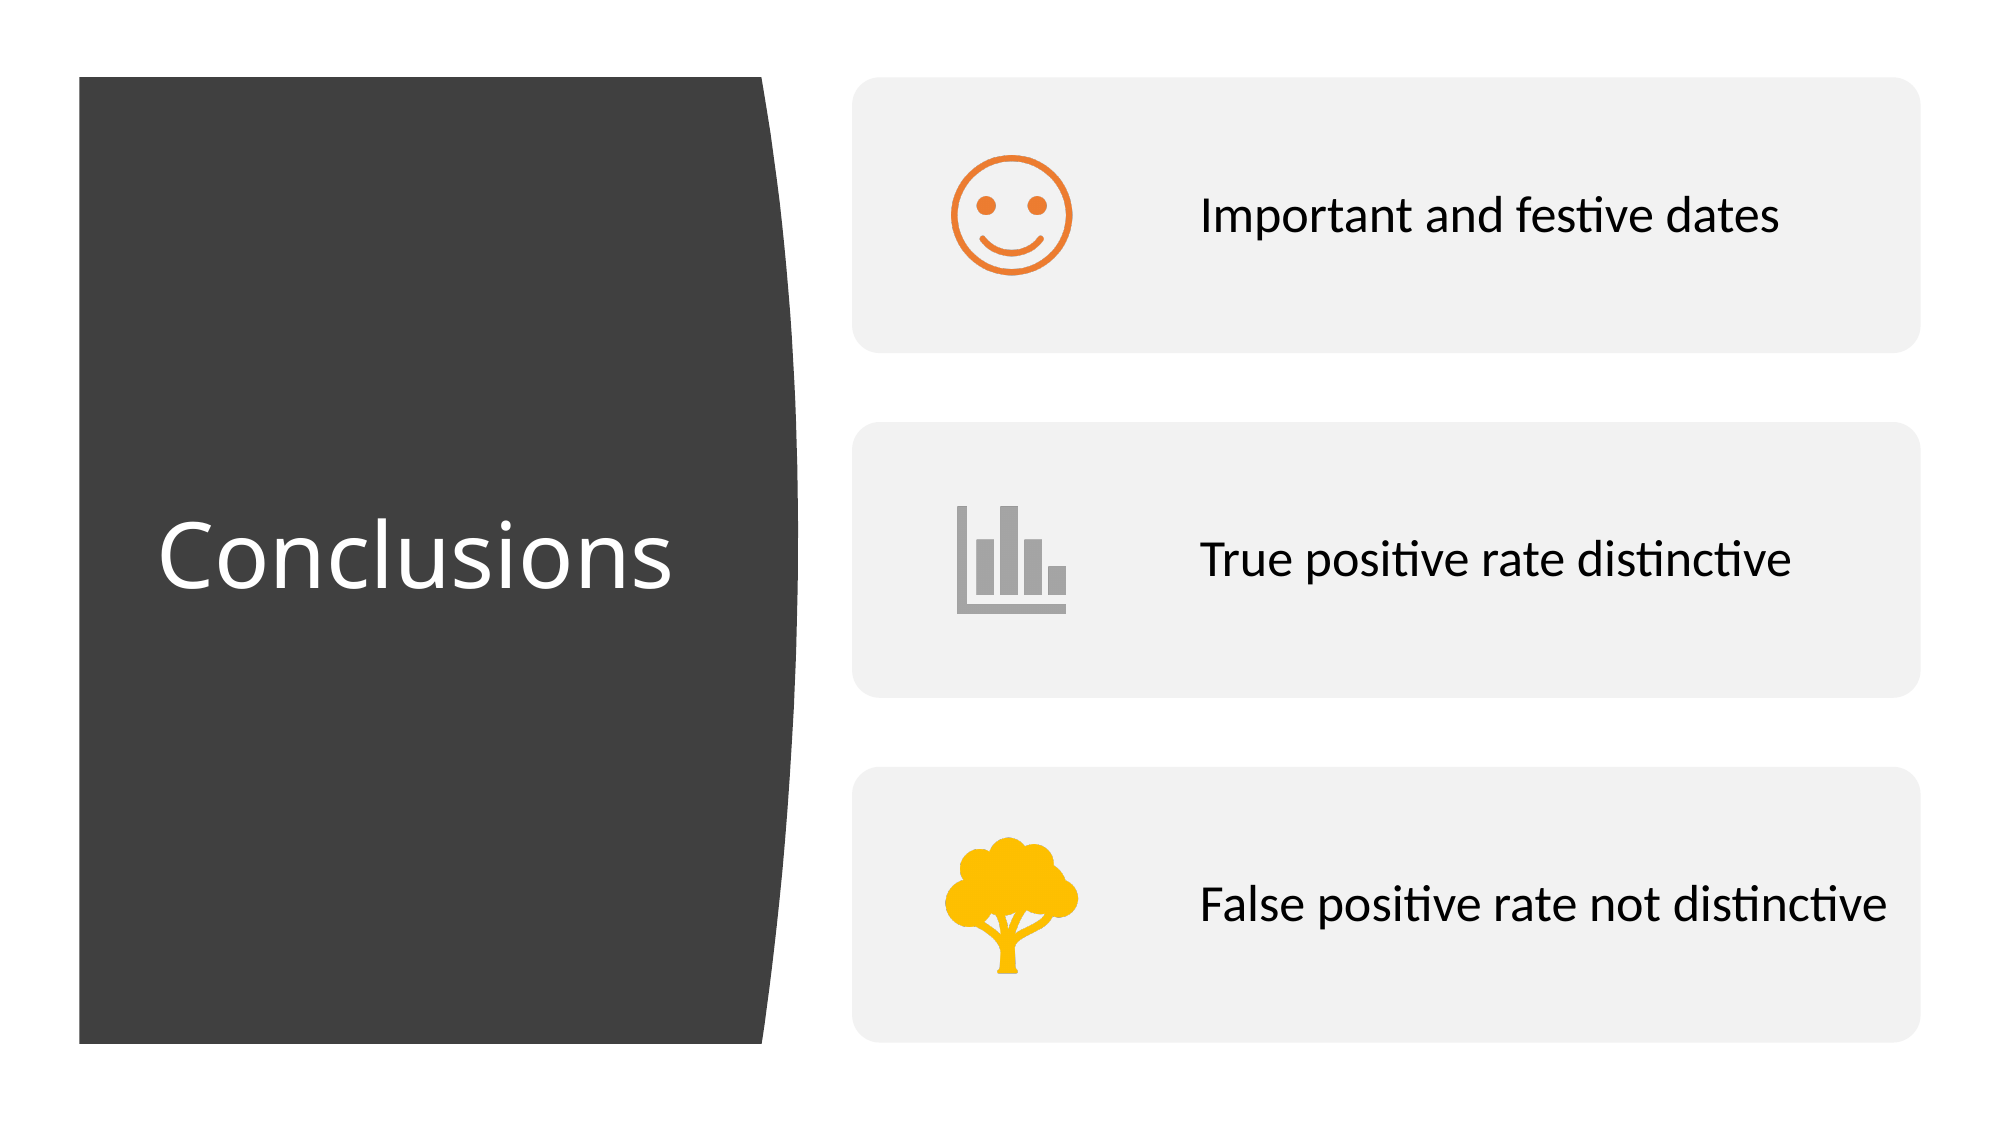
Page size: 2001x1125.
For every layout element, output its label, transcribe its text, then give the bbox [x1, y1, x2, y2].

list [852, 77, 1921, 1043]
text_box [78, 76, 800, 1045]
title Conclusions [141, 166, 702, 953]
